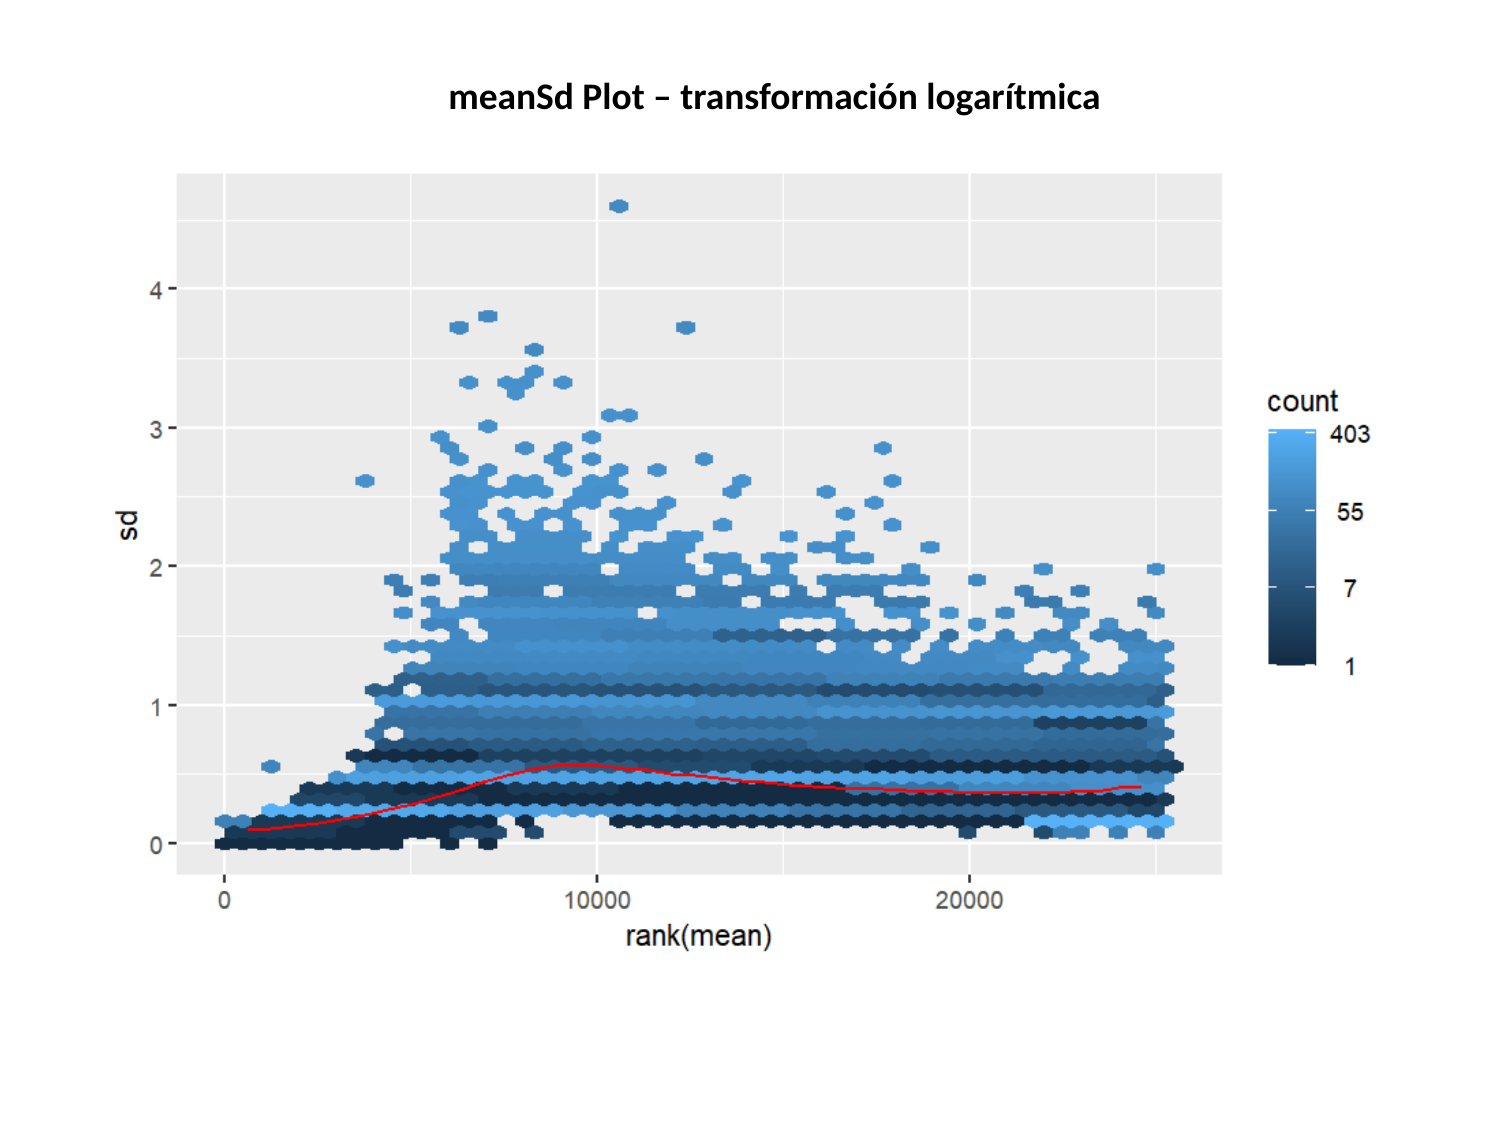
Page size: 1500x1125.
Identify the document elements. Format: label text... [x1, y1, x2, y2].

text_box meanSd Plot – transformación logarítmica [433, 64, 1117, 125]
picture [99, 160, 1401, 965]
